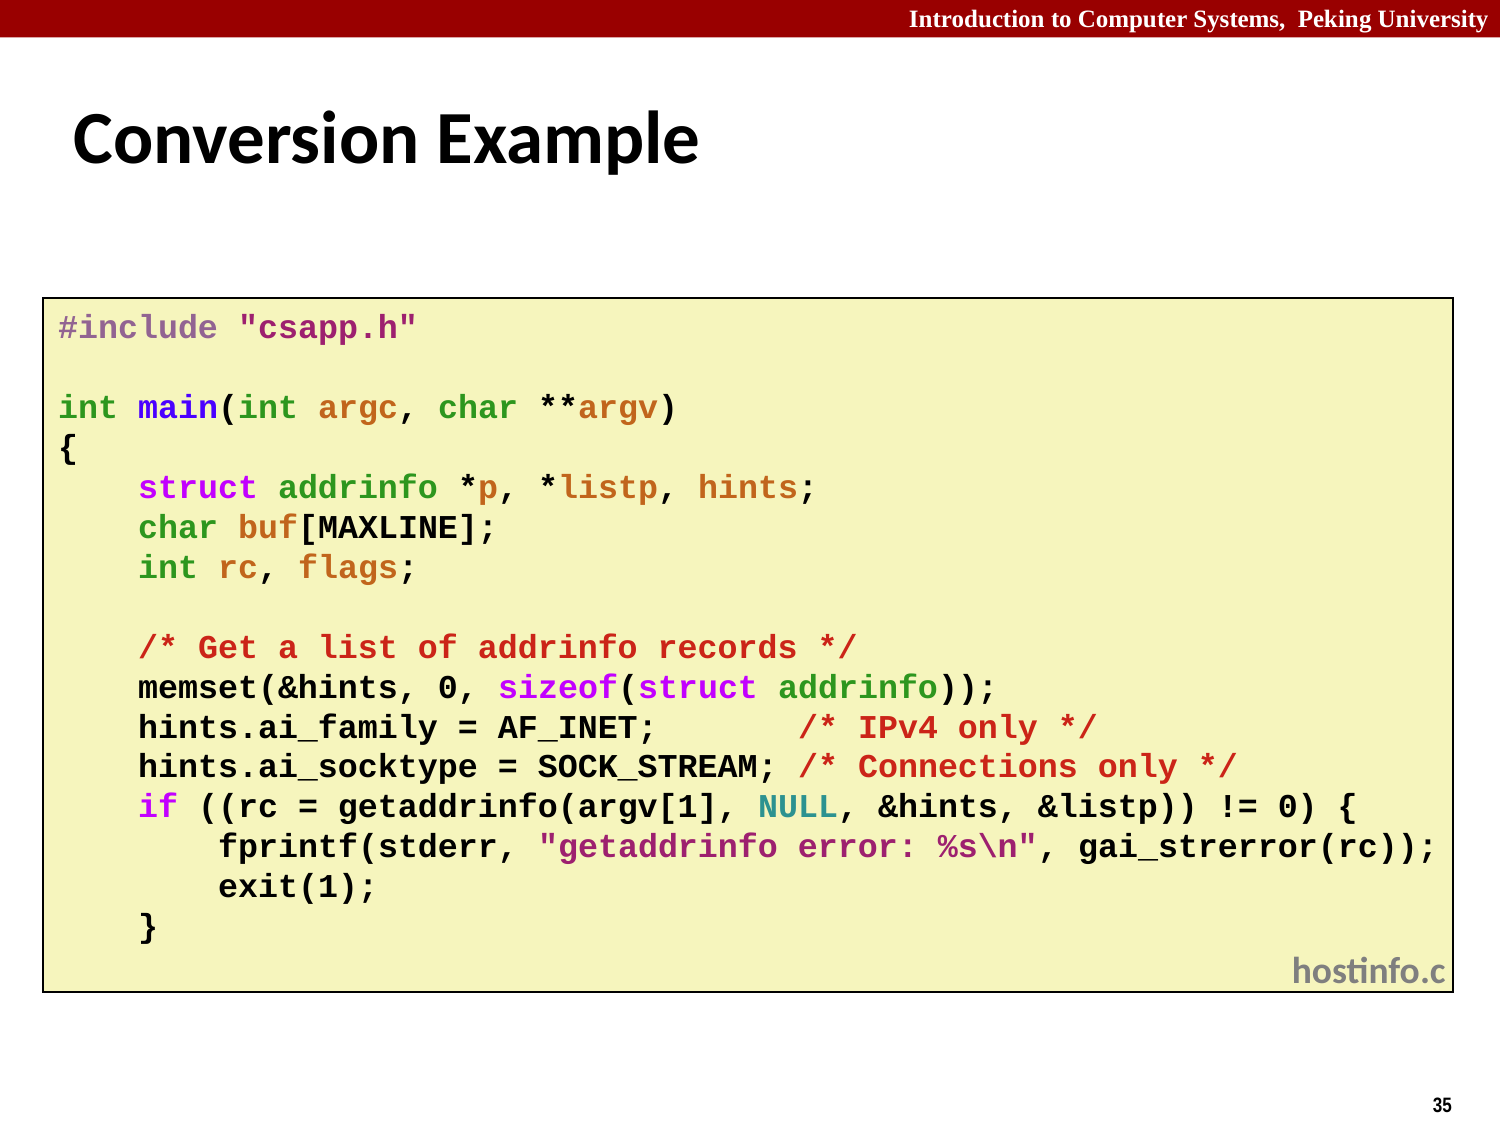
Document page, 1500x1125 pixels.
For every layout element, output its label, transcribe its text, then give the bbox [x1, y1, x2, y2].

title Conversion Example [58, 71, 1305, 197]
text_box #include "csapp.h" int main(int argc, char **argv) { struct addrinfo *p, *listp, hints; char buf[MAXLINE]; int rc, flags; /* Get a list of addrinfo records */ memset(&hints, 0, sizeof(struct addrinfo)); hints.ai_family = AF_INET; /* IPv4 only */ hints.ai_socktype = SOCK_STREAM; /* Connections only */ if ((rc = getaddrinfo(argv[1], NULL, &hints, &listp)) != 0) { fprintf(stderr, "getaddrinfo error: %s\n", gai_strerror(rc)); exit(1); } [43, 298, 1453, 992]
text_box hostinfo.c [1277, 938, 1461, 999]
